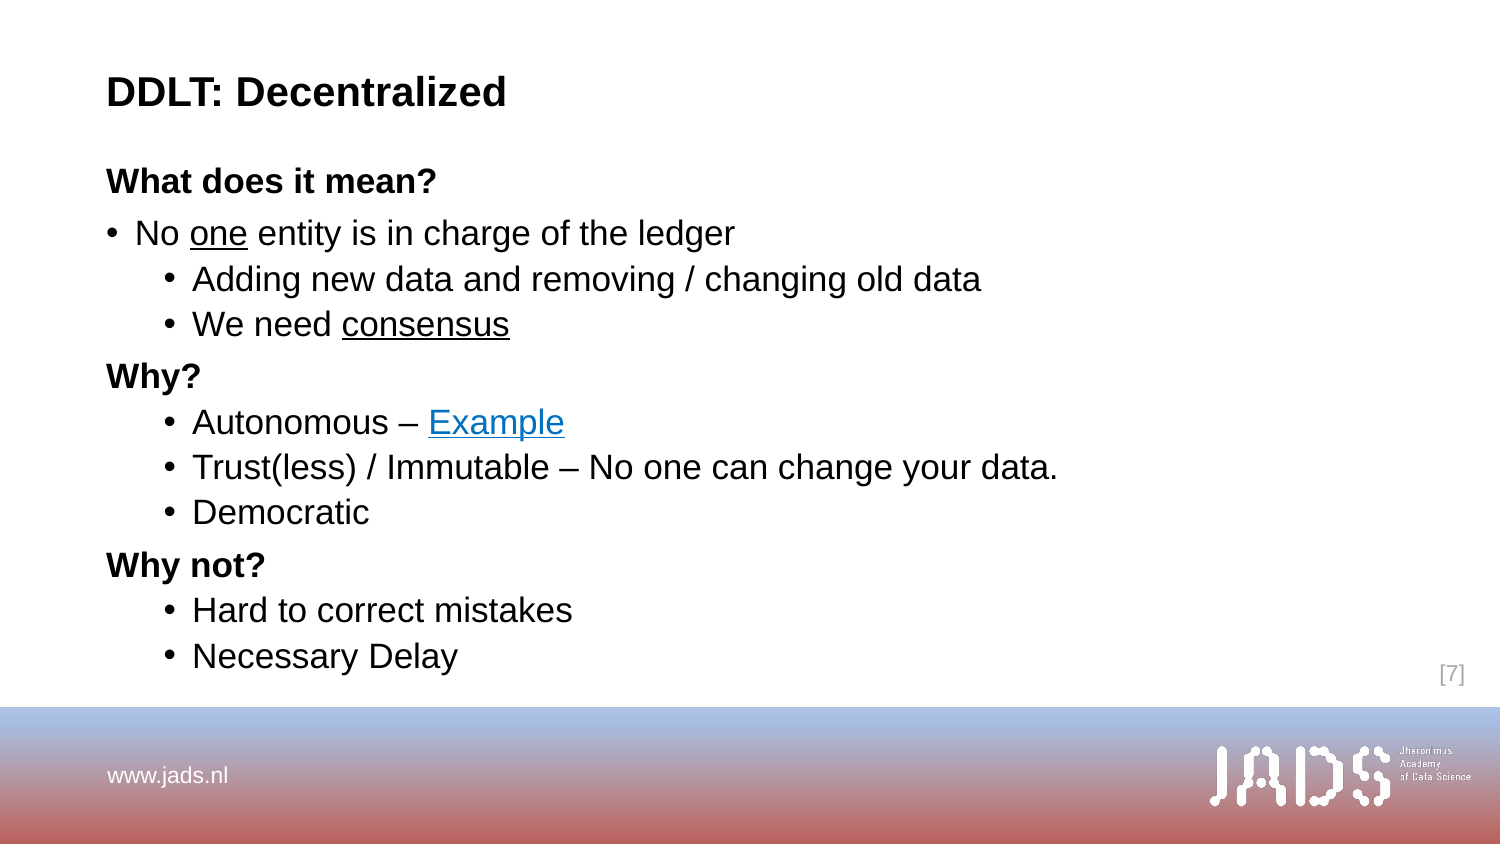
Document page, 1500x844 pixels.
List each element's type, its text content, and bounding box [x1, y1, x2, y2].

title DDLT: Decentralized [106, 70, 1394, 129]
picture [0, 707, 1500, 844]
slide_number [7] [1393, 640, 1466, 705]
list What does it mean? No one entity is in charge of the ledger Adding new data and removing / changing old data We need consensus Why? Autonomous – Example Trust(less) / Immutable – No one can change your data. Democratic Why not? Hard to correct mistakes Necessary Delay [106, 162, 1394, 681]
